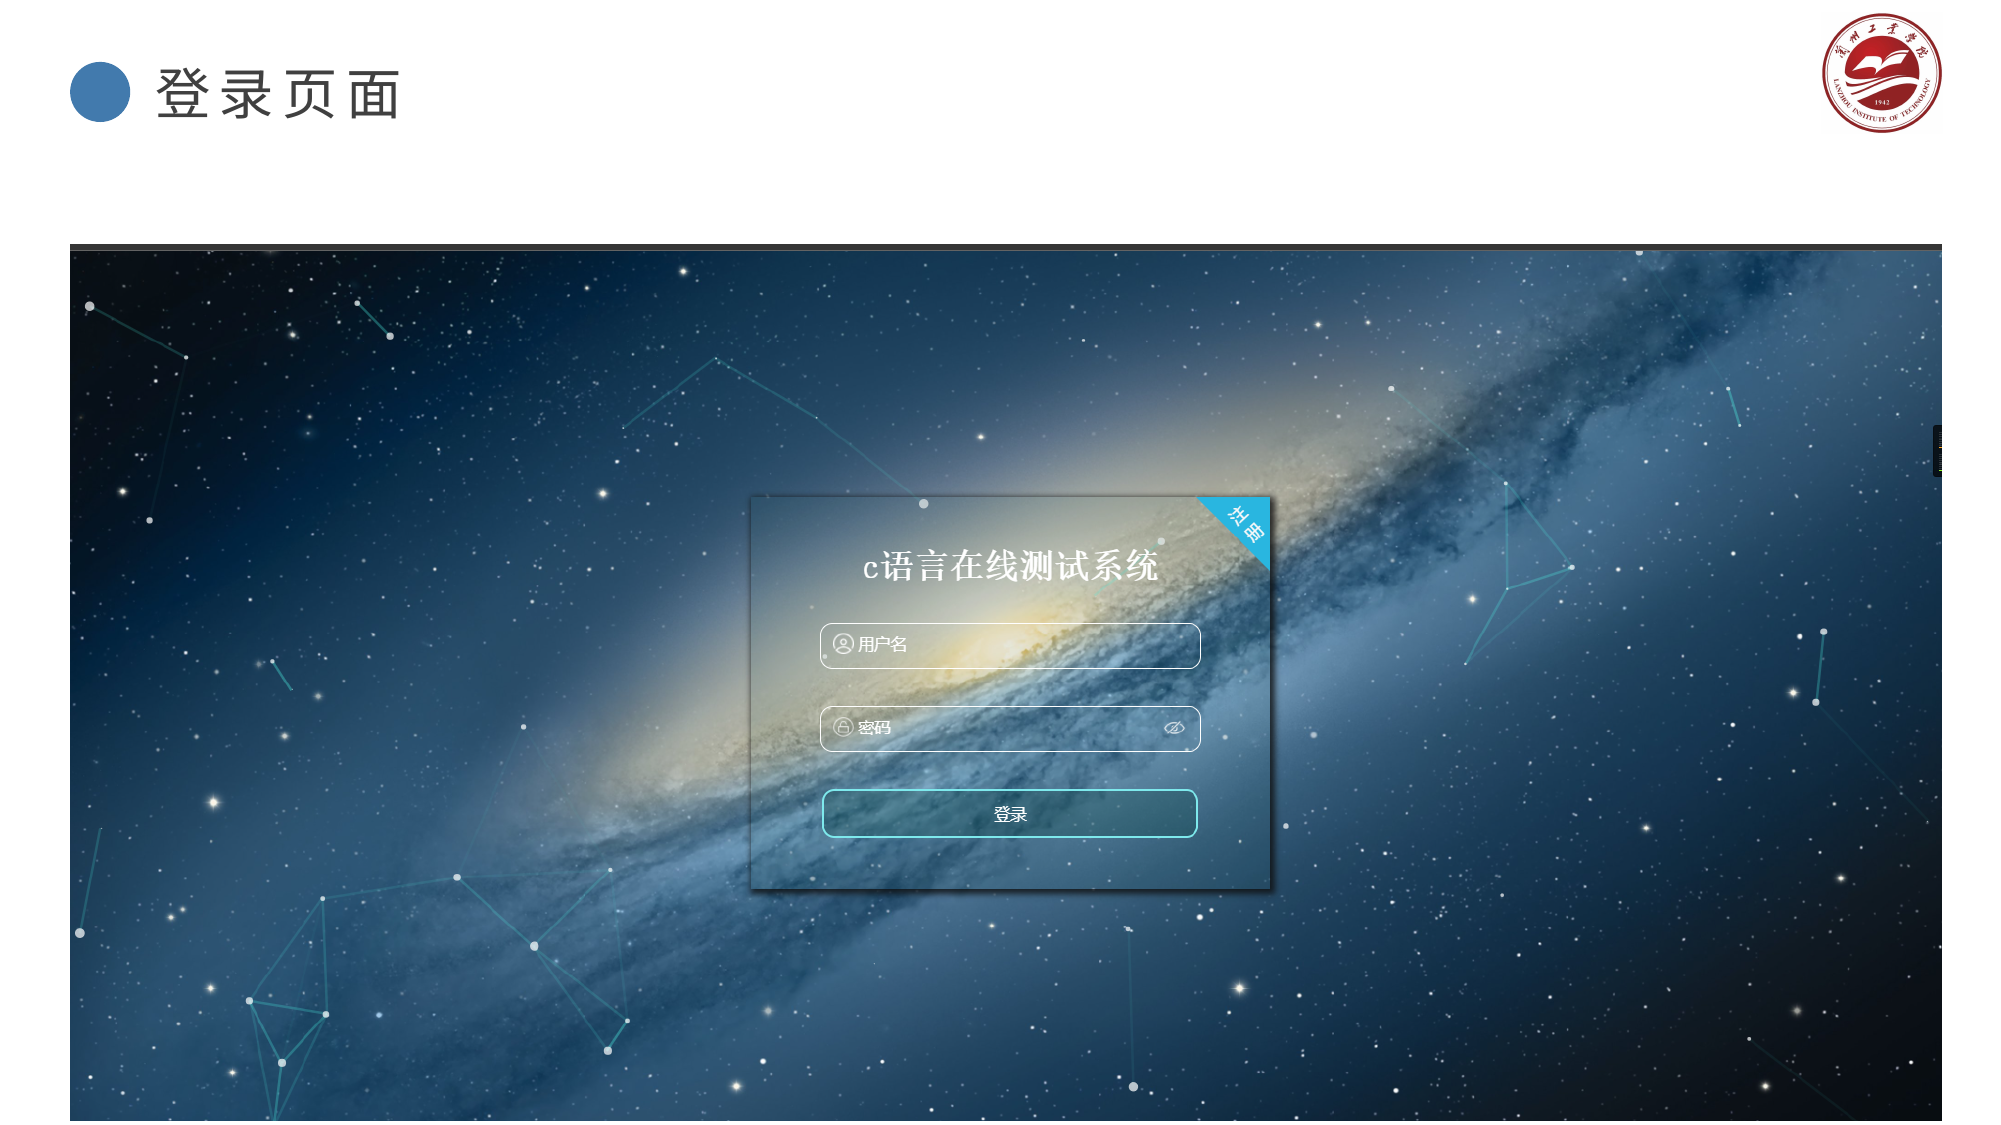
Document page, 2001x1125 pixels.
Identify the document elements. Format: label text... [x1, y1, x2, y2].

picture [1821, 12, 1943, 134]
text_box [69, 60, 132, 124]
picture [70, 244, 1942, 1121]
text_box 登录页面 [140, 51, 417, 133]
